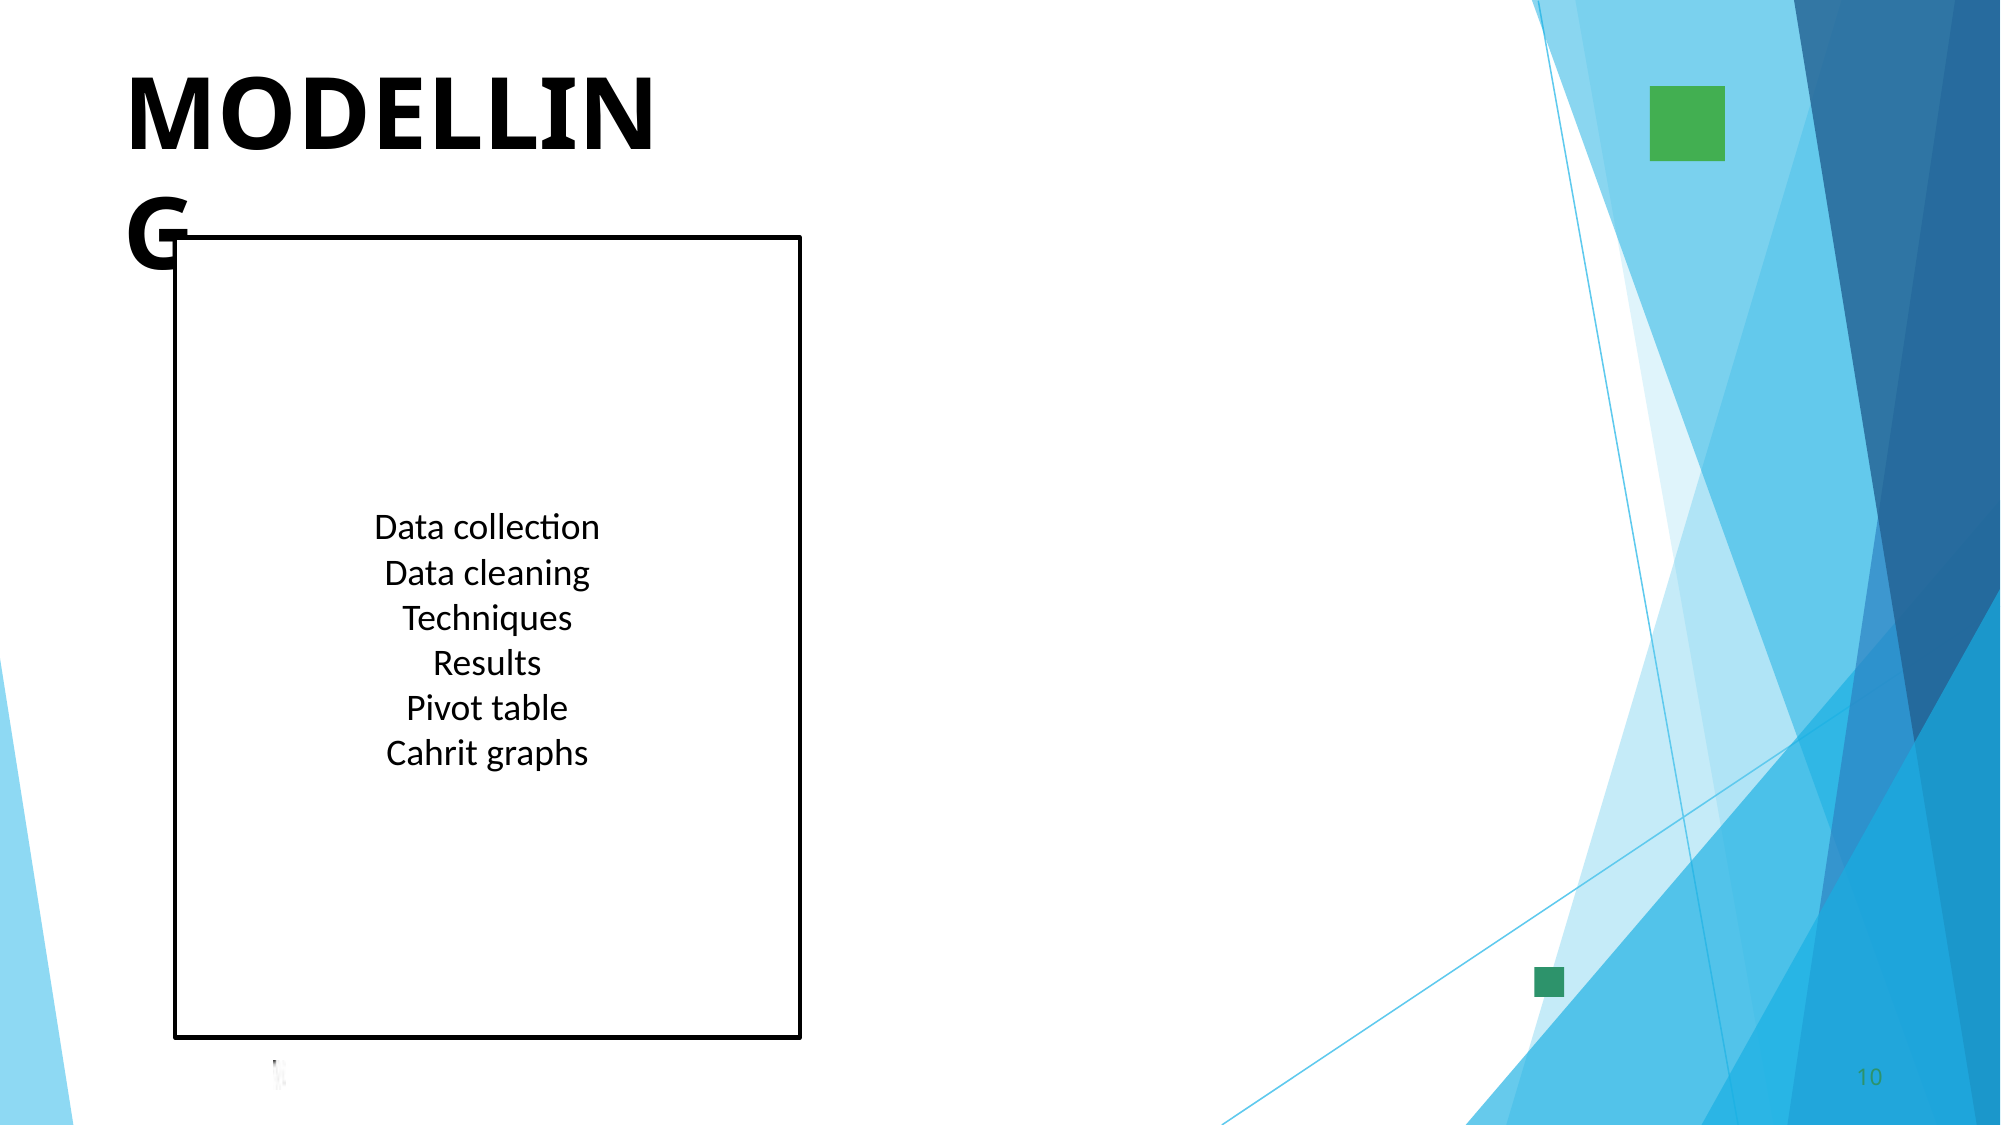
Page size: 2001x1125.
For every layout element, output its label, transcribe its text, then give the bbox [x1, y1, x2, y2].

picture [273, 1060, 287, 1091]
text_box [1649, 86, 1725, 162]
text_box MODELLING [121, 47, 664, 290]
text_box [1534, 967, 1565, 997]
text_box Data collection Data cleaning Techniques Results Pivot table Cahrit graphs [173, 235, 802, 1040]
text_box 10 [1849, 1061, 1888, 1095]
